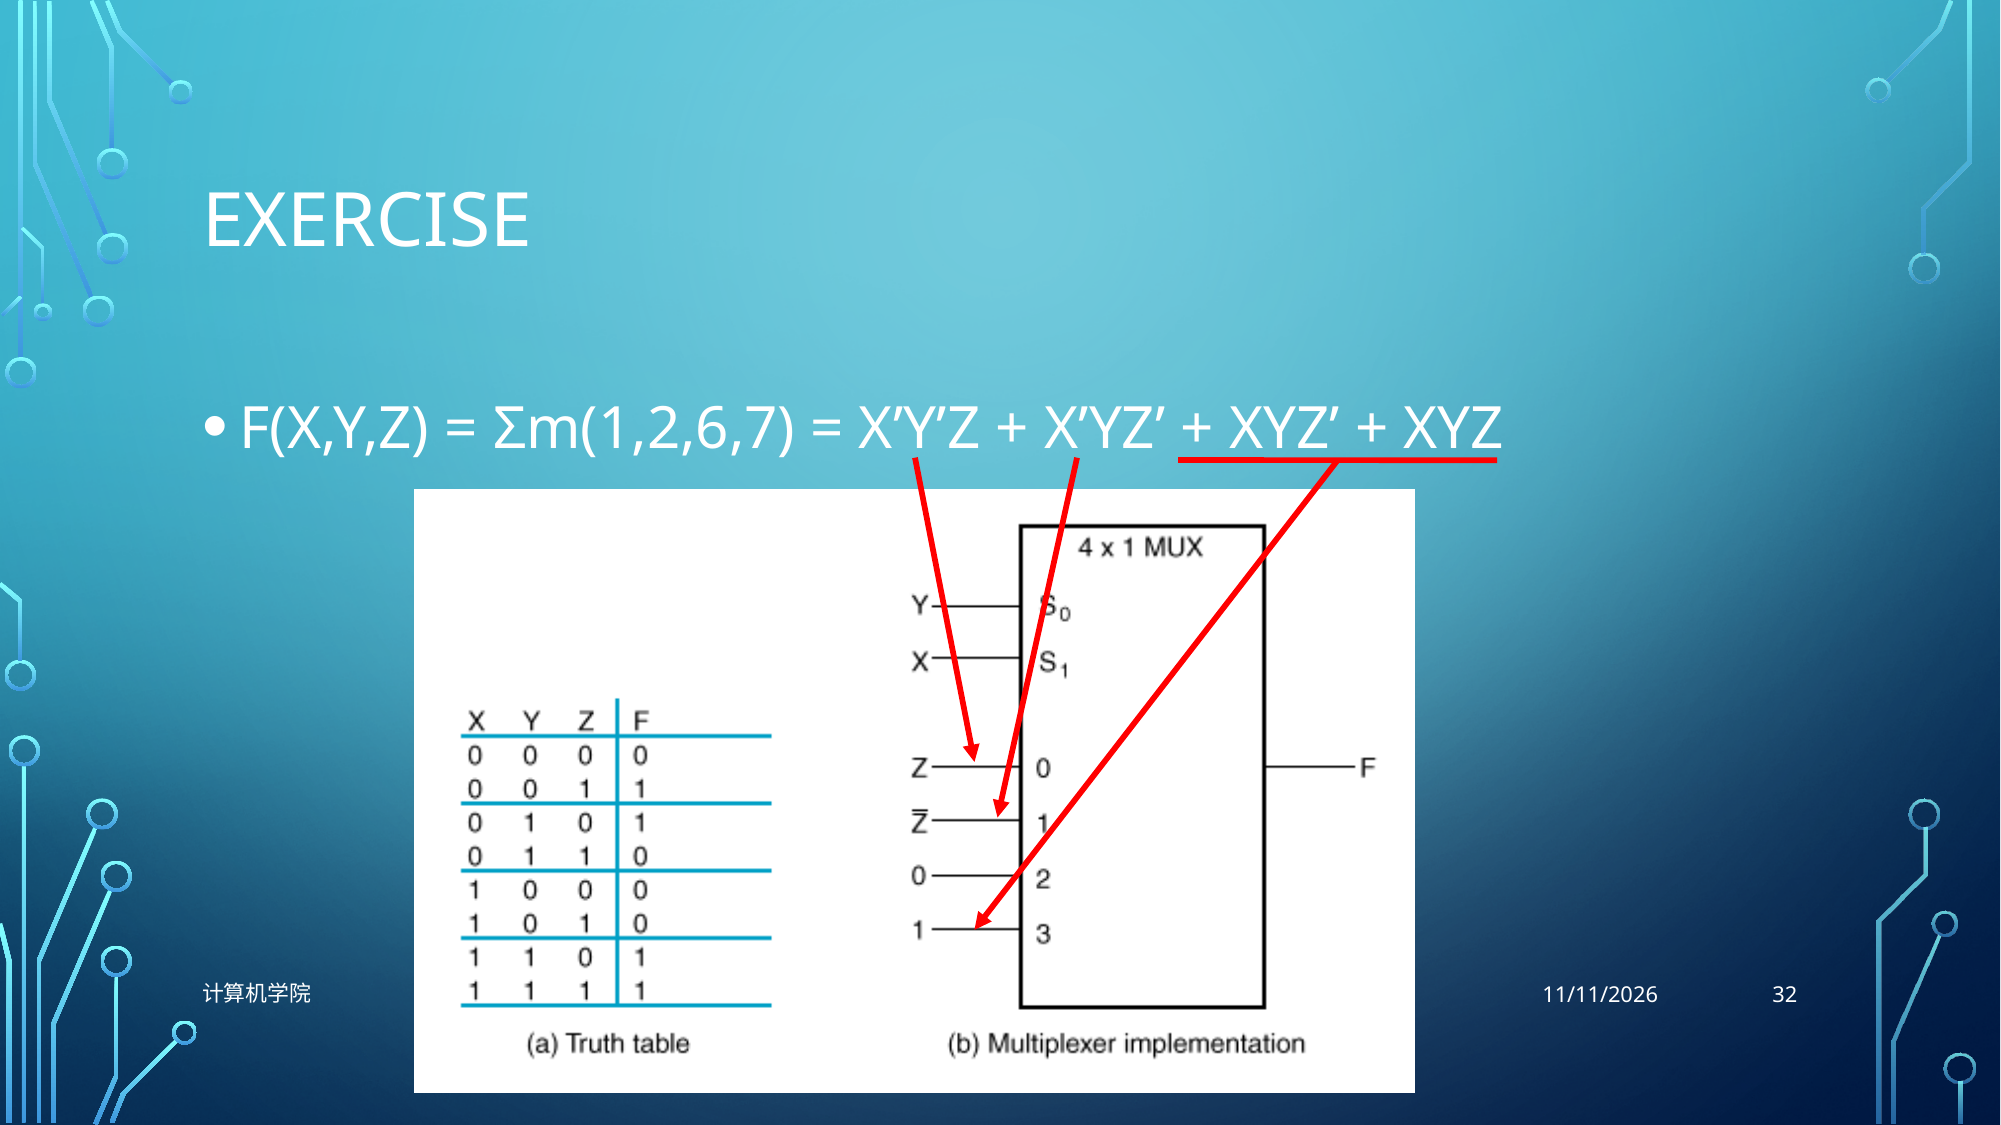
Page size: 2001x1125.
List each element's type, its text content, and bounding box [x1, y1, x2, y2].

slide_number 32 [1685, 965, 1813, 1025]
picture [414, 489, 1416, 1094]
list F(X,Y,Z) = Σm(1,2,6,7) = X’Y’Z + X’YZ’ + XYZ’ + XYZ [187, 369, 1813, 950]
title exercise [187, 101, 1813, 344]
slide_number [1416, 965, 1674, 1025]
footer 计算机学院 [187, 965, 414, 1025]
